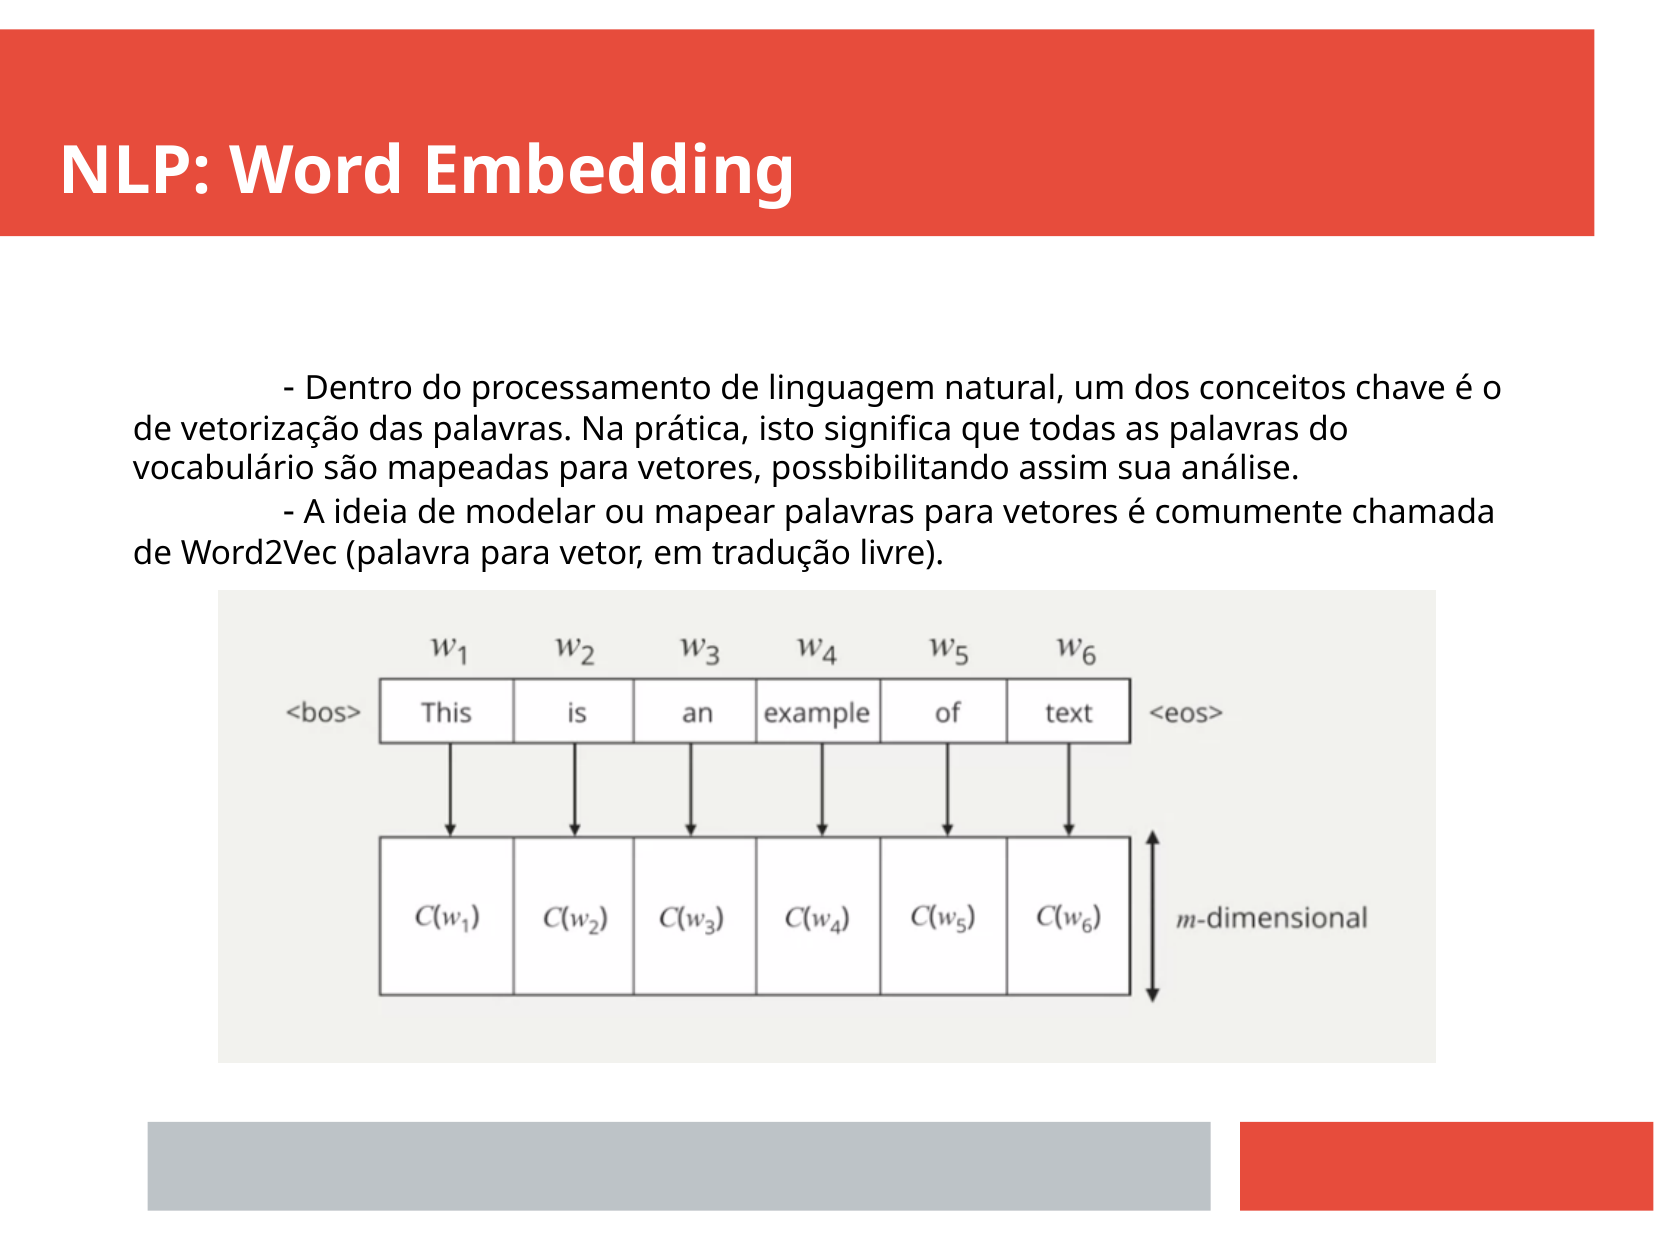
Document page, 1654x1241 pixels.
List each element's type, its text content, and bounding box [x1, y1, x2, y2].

text_box NLP: Word Embedding [58, 58, 1595, 207]
picture [217, 590, 1436, 1064]
text_box - Dentro do processamento de linguagem natural, um dos conceitos chave é o de vetorização das palavras. Na prática, isto significa que todas as palavras do vocabulário são mapeadas para vetores, possbibilitando assim sua análise. - A ideia de modelar ou mapear palavras para vetores é comumente chamada de Word2Vec (palavra para vetor, em tradução livre). [118, 354, 1536, 761]
